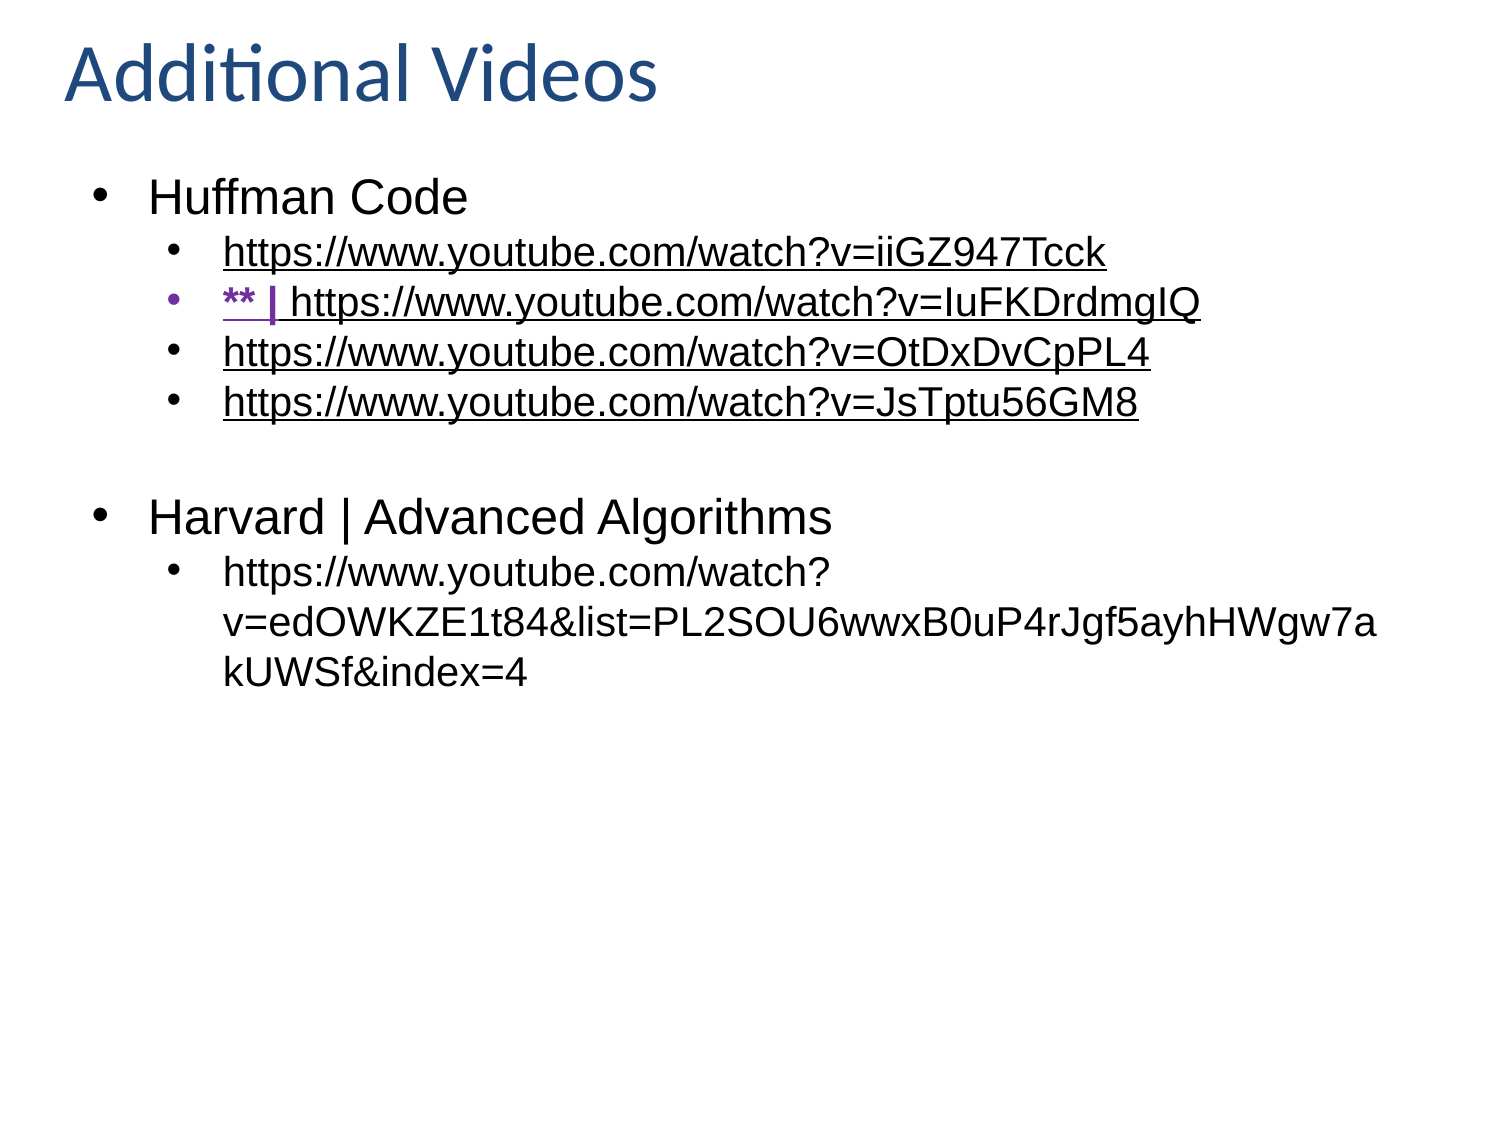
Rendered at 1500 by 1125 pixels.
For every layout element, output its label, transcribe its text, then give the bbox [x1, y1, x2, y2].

text_box Additional Videos [49, 10, 1052, 126]
text_box Huffman Code https://www.youtube.com/watch?v=iiGZ947Tcck ** | https://www.youtube.com/watch?v=IuFKDrdmgIQ https://www.youtube.com/watch?v=OtDxDvCpPL4 https://www.youtube.com/watch?v=JsTptu56GM8 Harvard | Advanced Algorithms https://www.youtube.com/watch?v=edOWKZE1t84&list=PL2SOU6wwxB0uP4rJgf5ayhHWgw7akUWSf&index=4 [76, 157, 1402, 797]
